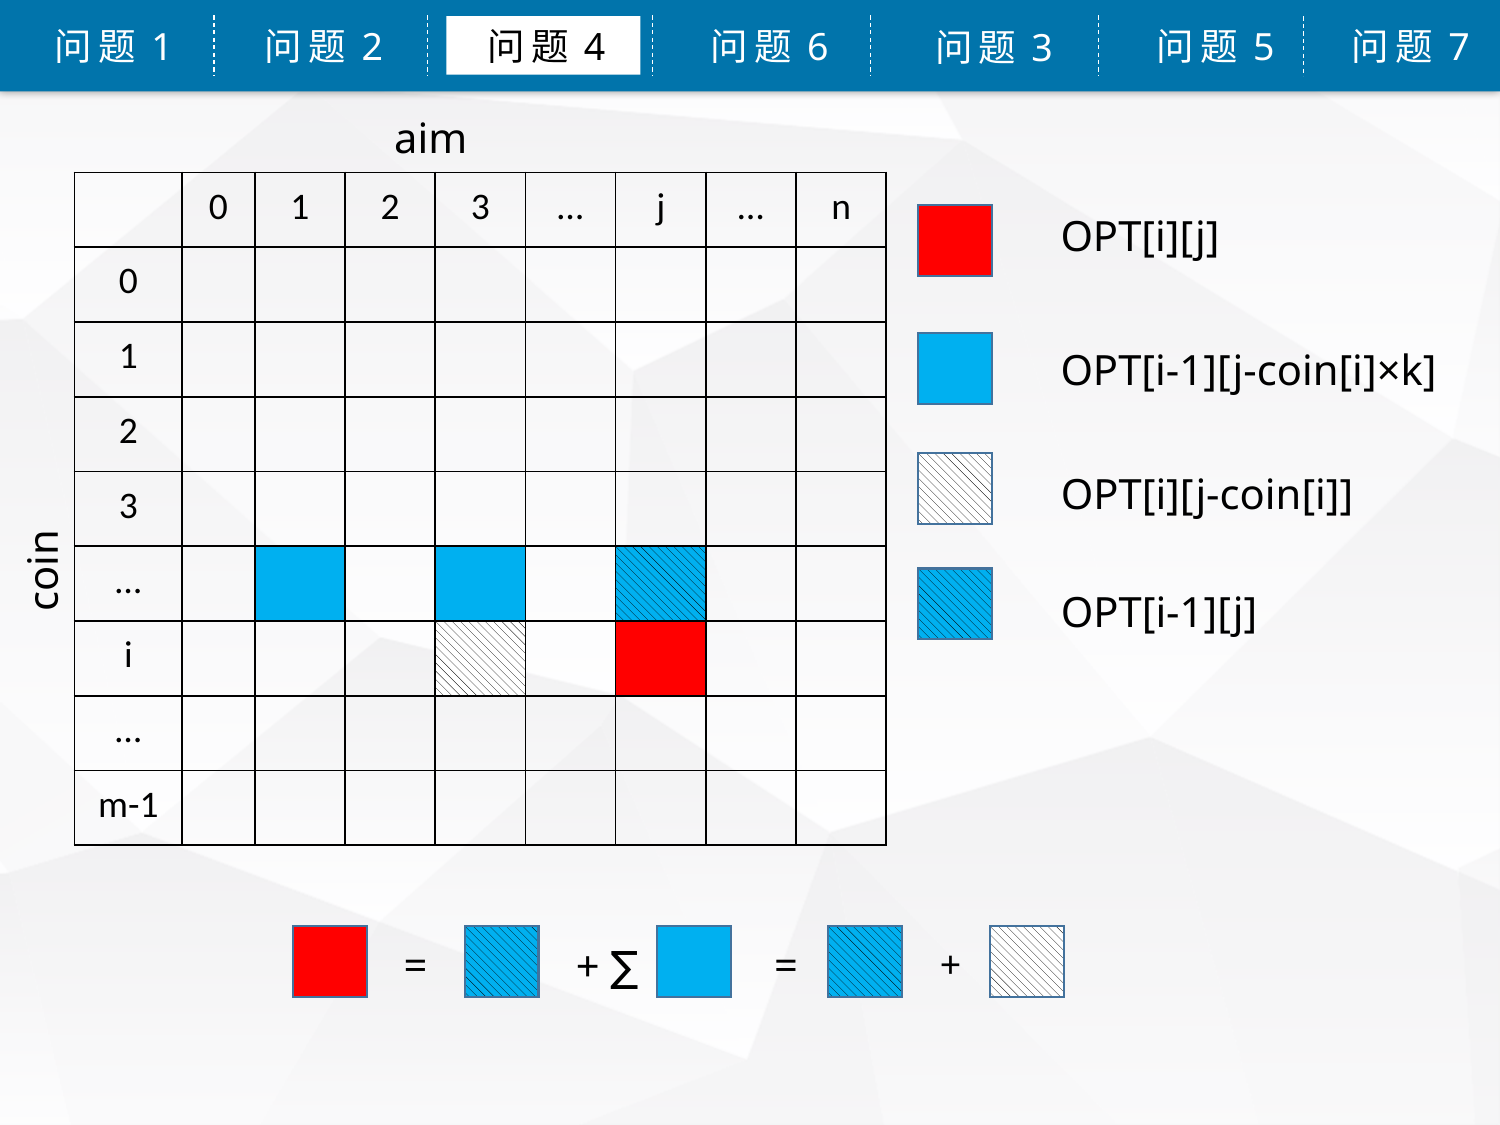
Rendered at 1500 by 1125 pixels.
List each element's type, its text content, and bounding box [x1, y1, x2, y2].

table_header 0 [183, 173, 254, 246]
table_cell [436, 547, 525, 620]
table_cell [346, 771, 434, 844]
table_cell [526, 323, 615, 396]
table_cell [346, 697, 434, 770]
text_box [917, 452, 993, 525]
text_box aim [379, 104, 502, 170]
table_cell [256, 771, 344, 844]
table_cell [797, 398, 885, 471]
table_cell [183, 697, 254, 770]
table_cell [256, 323, 344, 396]
text_box [917, 332, 993, 405]
table_cell [707, 697, 795, 770]
table_header n [797, 173, 885, 246]
table_cell [256, 398, 344, 471]
text_box OPT[i-1][j-coin[i]×k] [1045, 336, 1500, 402]
table_cell [797, 323, 885, 396]
table_cell [616, 398, 705, 471]
table_cell [616, 622, 705, 695]
table_cell [183, 398, 254, 471]
table_cell [707, 622, 795, 695]
text_box 问题2 [217, 15, 427, 76]
table_cell [436, 622, 525, 695]
text_box 问题6 [663, 15, 870, 76]
text_box 问题4 [440, 15, 653, 76]
text_box 问题1 [8, 15, 213, 76]
table_cell [436, 323, 525, 396]
table_cell … [75, 697, 181, 770]
table_cell [346, 398, 434, 471]
table_cell [256, 248, 344, 321]
table_cell [183, 472, 254, 545]
table_cell [346, 248, 434, 321]
table_cell [616, 248, 705, 321]
table_cell [707, 398, 795, 471]
text_box OPT[i][j-coin[i]] [1045, 460, 1371, 526]
table_cell [797, 472, 885, 545]
table_cell [526, 771, 615, 844]
picture [0, 92, 1500, 1125]
table_cell i [75, 622, 181, 695]
table_cell [616, 547, 705, 620]
table_cell [797, 547, 885, 620]
table_cell [797, 622, 885, 695]
table_cell [346, 472, 434, 545]
table_header 2 [346, 173, 434, 246]
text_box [292, 925, 1065, 998]
table_cell [616, 323, 705, 396]
table_cell 2 [75, 398, 181, 471]
text_box 问题3 [887, 16, 1098, 76]
table_cell [797, 771, 885, 844]
table_header … [707, 173, 795, 246]
table_header 1 [256, 173, 344, 246]
table_cell [256, 472, 344, 545]
table_cell … [75, 547, 181, 620]
table_cell [616, 697, 705, 770]
text_box [917, 567, 993, 640]
table_cell [707, 547, 795, 620]
table_cell [707, 472, 795, 545]
table_cell [436, 398, 525, 471]
table_cell 1 [75, 323, 181, 396]
table_cell [183, 547, 254, 620]
table_cell m-1 [75, 771, 181, 844]
text_box [0, 0, 1500, 92]
table_cell 0 [75, 248, 181, 321]
table_cell [436, 771, 525, 844]
table_cell [797, 248, 885, 321]
table_cell [526, 472, 615, 545]
table_cell [526, 697, 615, 770]
table_header j [616, 173, 705, 246]
table_cell [346, 323, 434, 396]
table_cell [183, 323, 254, 396]
table_cell [183, 771, 254, 844]
text_box coin [8, 510, 74, 627]
table_cell [256, 697, 344, 770]
table_cell [707, 771, 795, 844]
table_cell [526, 622, 615, 695]
table_cell [707, 323, 795, 396]
table_header 3 [436, 173, 525, 246]
table_cell [183, 622, 254, 695]
text_box 问题7 [1304, 15, 1500, 76]
table_cell [707, 248, 795, 321]
table_cell [346, 622, 434, 695]
table_cell [436, 472, 525, 545]
table_cell [183, 248, 254, 321]
text_box 问题5 [1109, 15, 1304, 76]
table_cell [436, 248, 525, 321]
text_box 问题6 [871, 15, 876, 76]
text_box OPT[i-1][j] [1045, 578, 1371, 643]
table_cell [526, 398, 615, 471]
table_cell [256, 547, 344, 620]
table_header [75, 173, 181, 246]
table_cell [616, 771, 705, 844]
table_header … [526, 173, 615, 246]
table_cell 3 [75, 472, 181, 545]
text_box OPT[i][j] [1045, 202, 1252, 268]
table_cell [526, 547, 615, 620]
table_cell [436, 697, 525, 770]
table_cell [526, 248, 615, 321]
text_box [917, 204, 993, 277]
table_cell [797, 697, 885, 770]
table_cell [256, 622, 344, 695]
table_cell [616, 472, 705, 545]
table_cell [346, 547, 434, 620]
